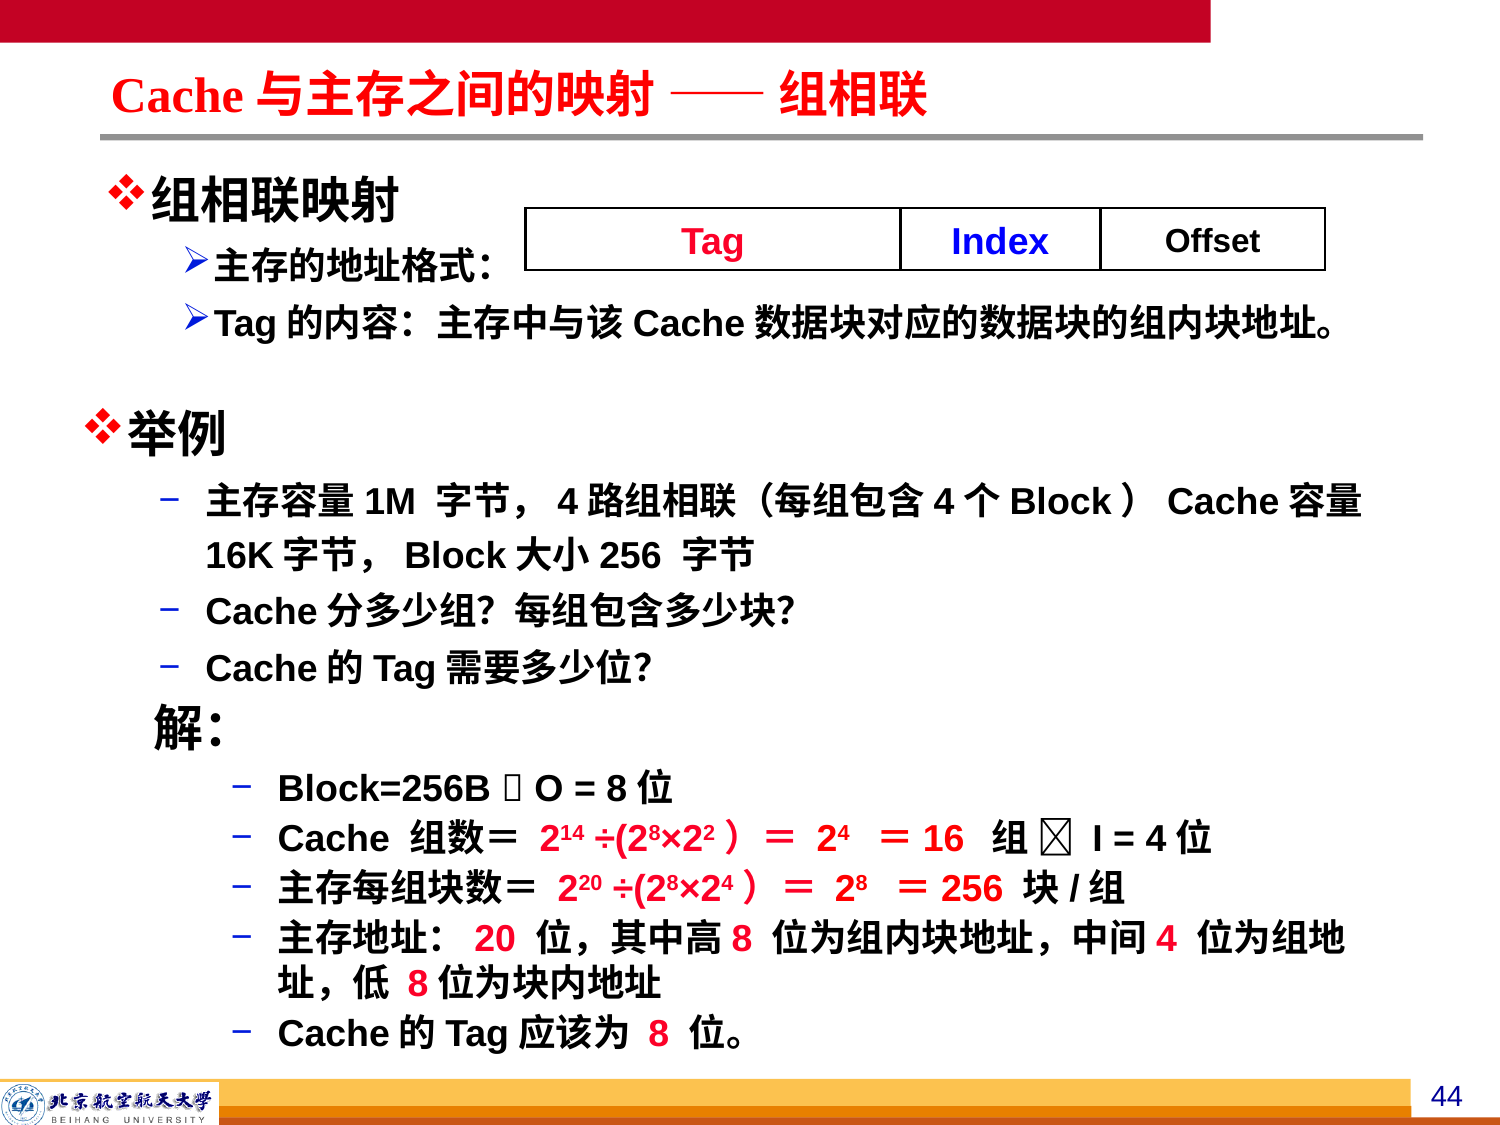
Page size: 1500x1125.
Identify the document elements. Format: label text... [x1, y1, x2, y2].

picture [0, 1082, 219, 1125]
text_box 举例 主存容量1M 字节，4路组相联（每组包含4个Block）Cache容量16K字节，Block大小256 字节 Cache分多少组？每组包含多少块？ Cache的Tag需要多少位？ [70, 386, 1421, 693]
text_box 解： Block=256B  O = 8位 Cache 组数＝ 214 ÷(28×22）＝ 24 ＝16 组  I = 4位 主存每组块数＝ 220 ÷(28×24）＝ 28 ＝256 块/组 主存地址：20 位，其中高8 位为组内块地址，中间4 位为组地址，低 8位为块内地址 Cache的Tag应该为 8 位。 [142, 692, 1395, 1059]
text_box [525, 207, 1326, 271]
title Cache与主存之间的映射 —— 组相联 [99, 65, 1419, 128]
text_box 组相联映射 主存的地址格式： Tag的内容：主存中与该Cache数据块对应的数据块的组内块地址。 [93, 152, 1444, 349]
